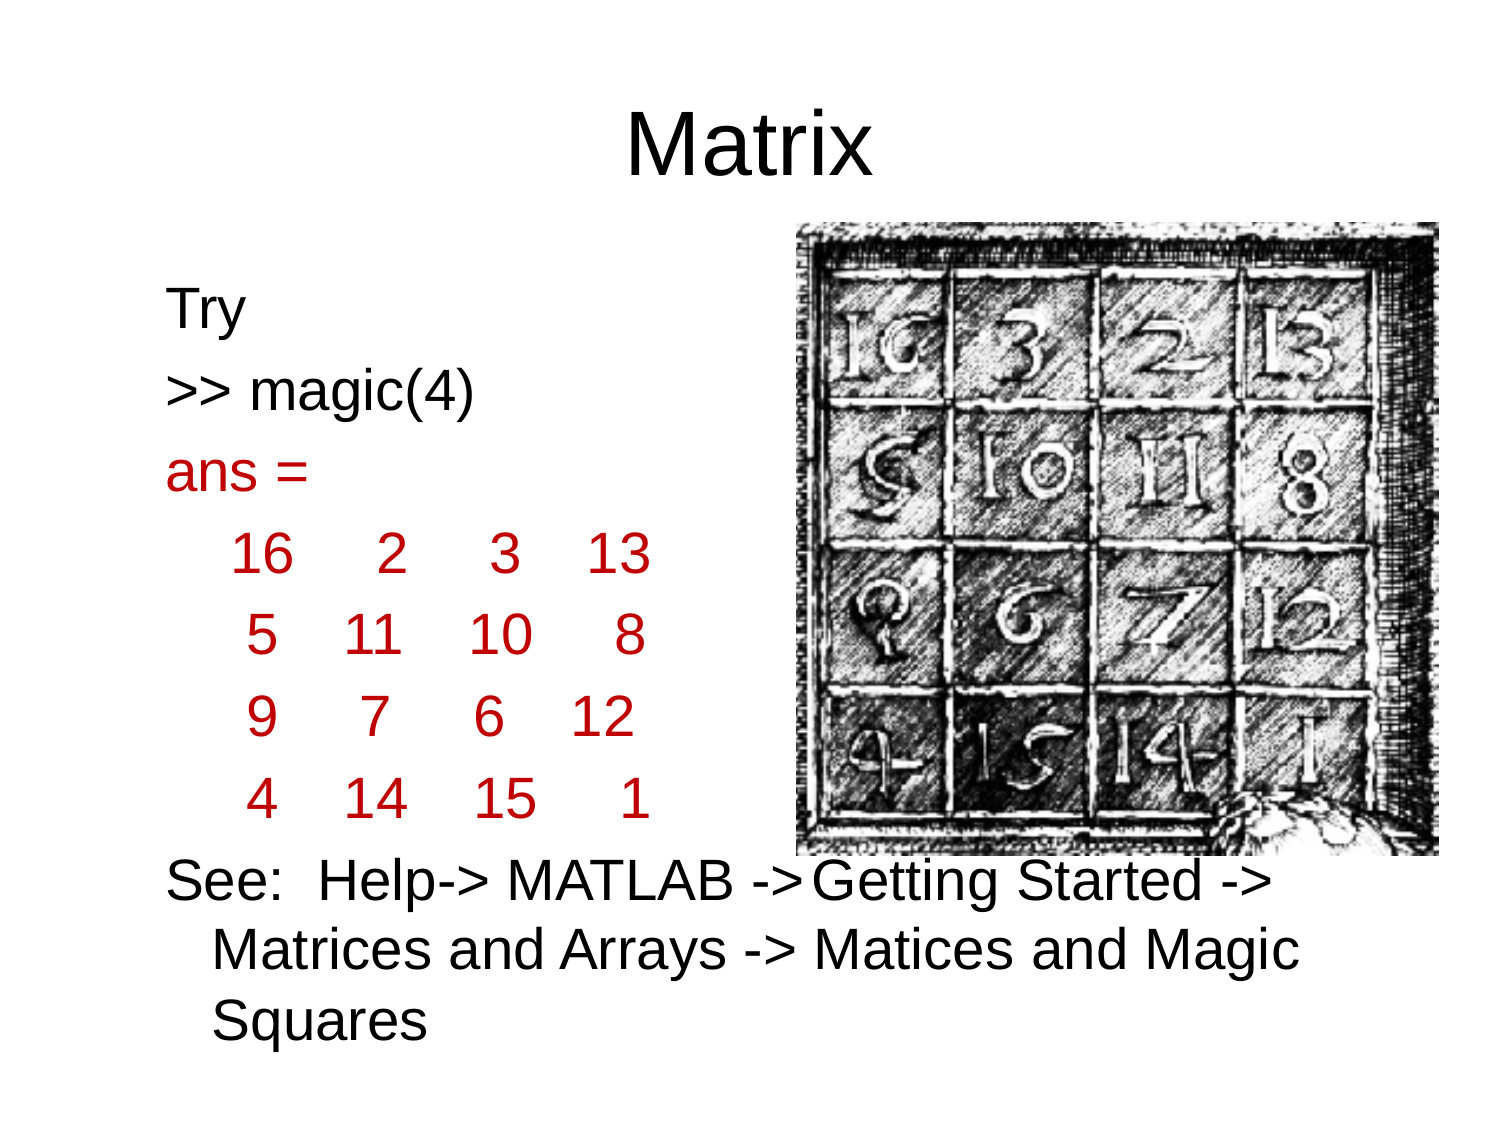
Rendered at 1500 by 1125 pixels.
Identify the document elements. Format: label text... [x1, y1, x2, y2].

picture [796, 222, 1440, 856]
title Matrix [75, 45, 1425, 233]
list Try >> magic(4) ans = 16 2 3 13 5 11 10 8 9 7 6 12 4 14 15 1 See: Help-> MATLAB -> Getting Started -> Matrices and Arrays -> Matices and Magic Squares [75, 262, 1425, 1005]
